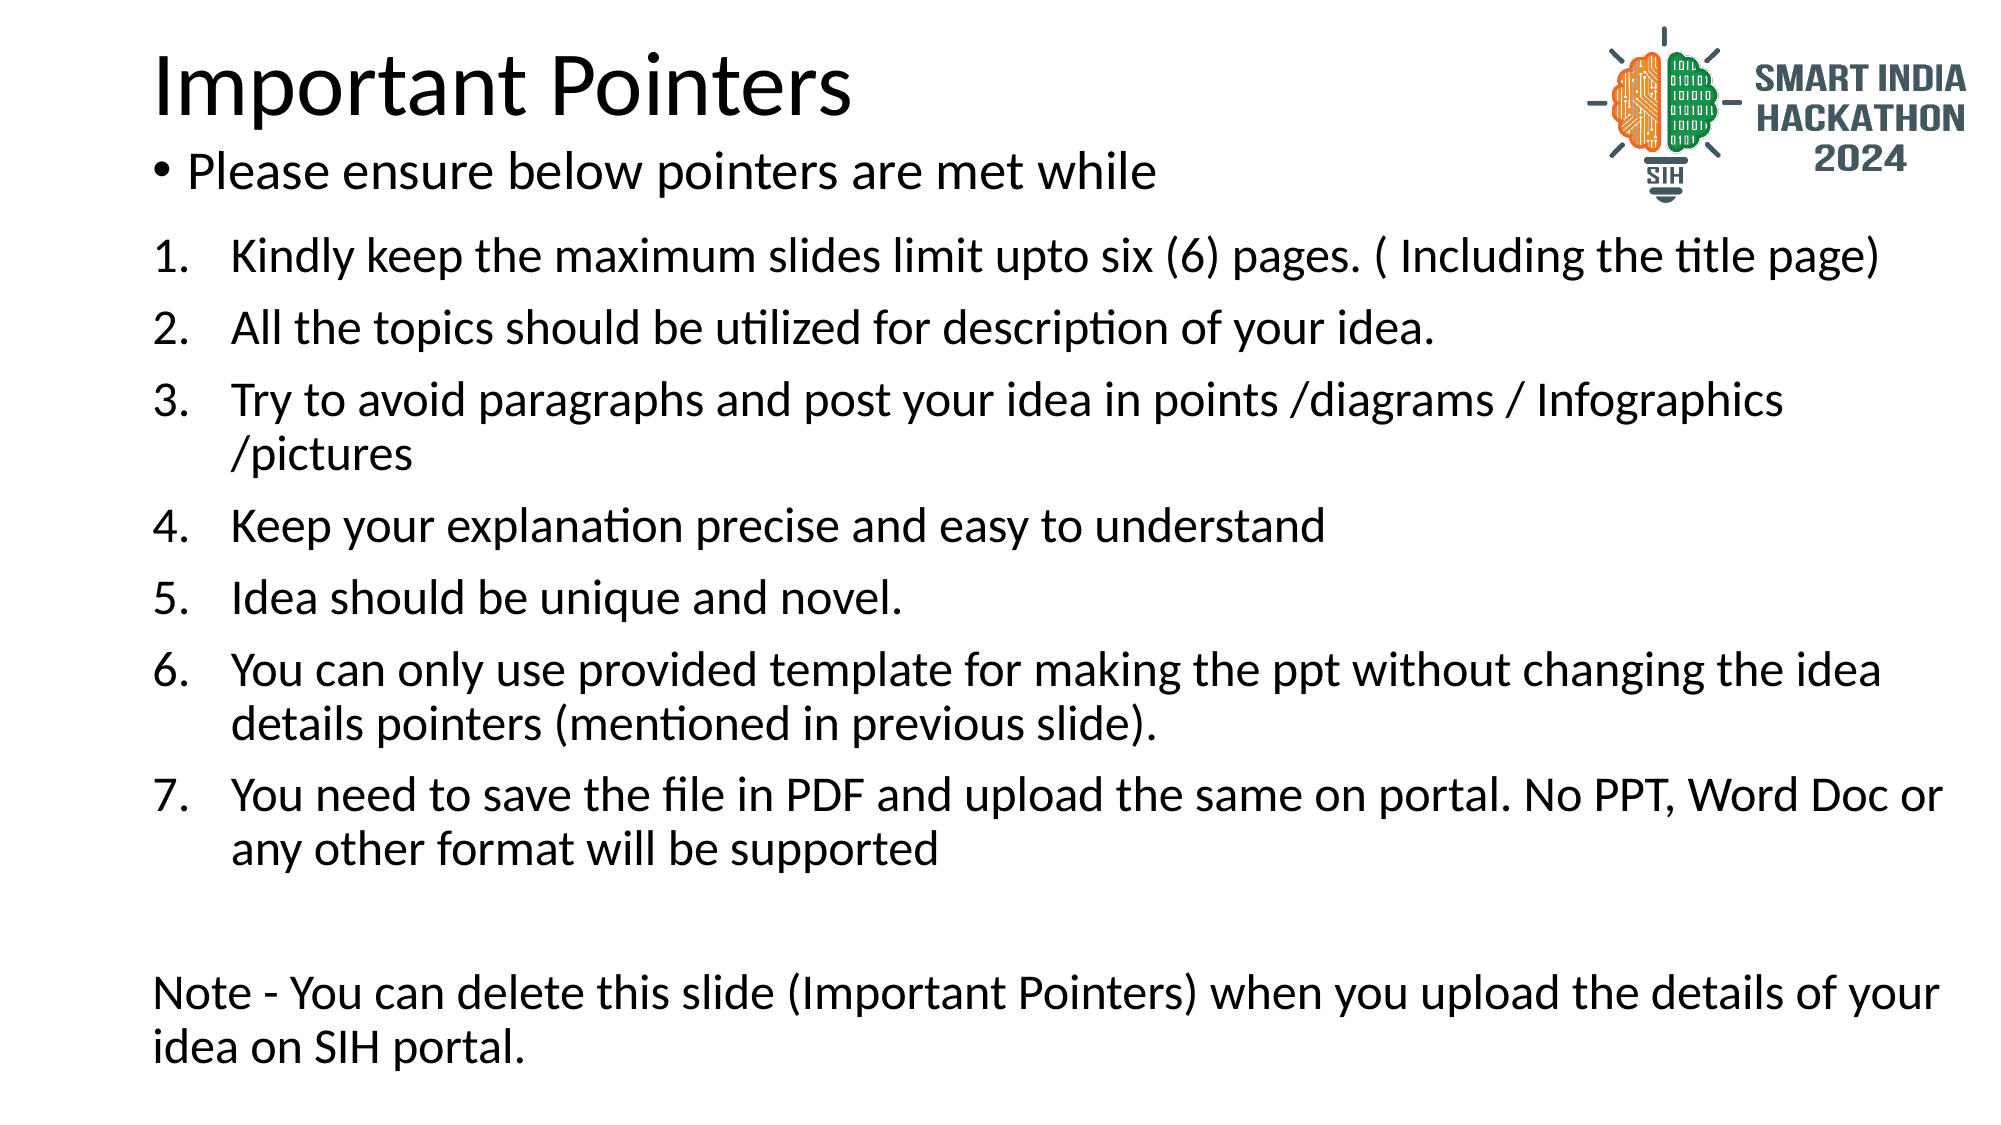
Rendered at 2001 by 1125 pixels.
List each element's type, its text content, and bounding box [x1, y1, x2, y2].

picture [1576, 17, 1976, 223]
list Please ensure below pointers are met while [137, 134, 1571, 209]
title Important Pointers [137, 0, 1863, 134]
text_box Kindly keep the maximum slides limit upto six (6) pages. ( Including the title page) All the topics should be utilized for description of your idea. Try to avoid paragraphs and post your idea in points /diagrams / Infographics /pictures Keep your explanation precise and easy to understand Idea should be unique and novel. You can only use provided template for making the ppt without changing the idea details pointers (mentioned in previous slide). You need to save the file in PDF and upload the same on portal. No PPT, Word Doc or any other format will be supported Note - You can delete this slide (Important Pointers) when you upload the details of your idea on SIH portal. [137, 221, 1963, 1094]
